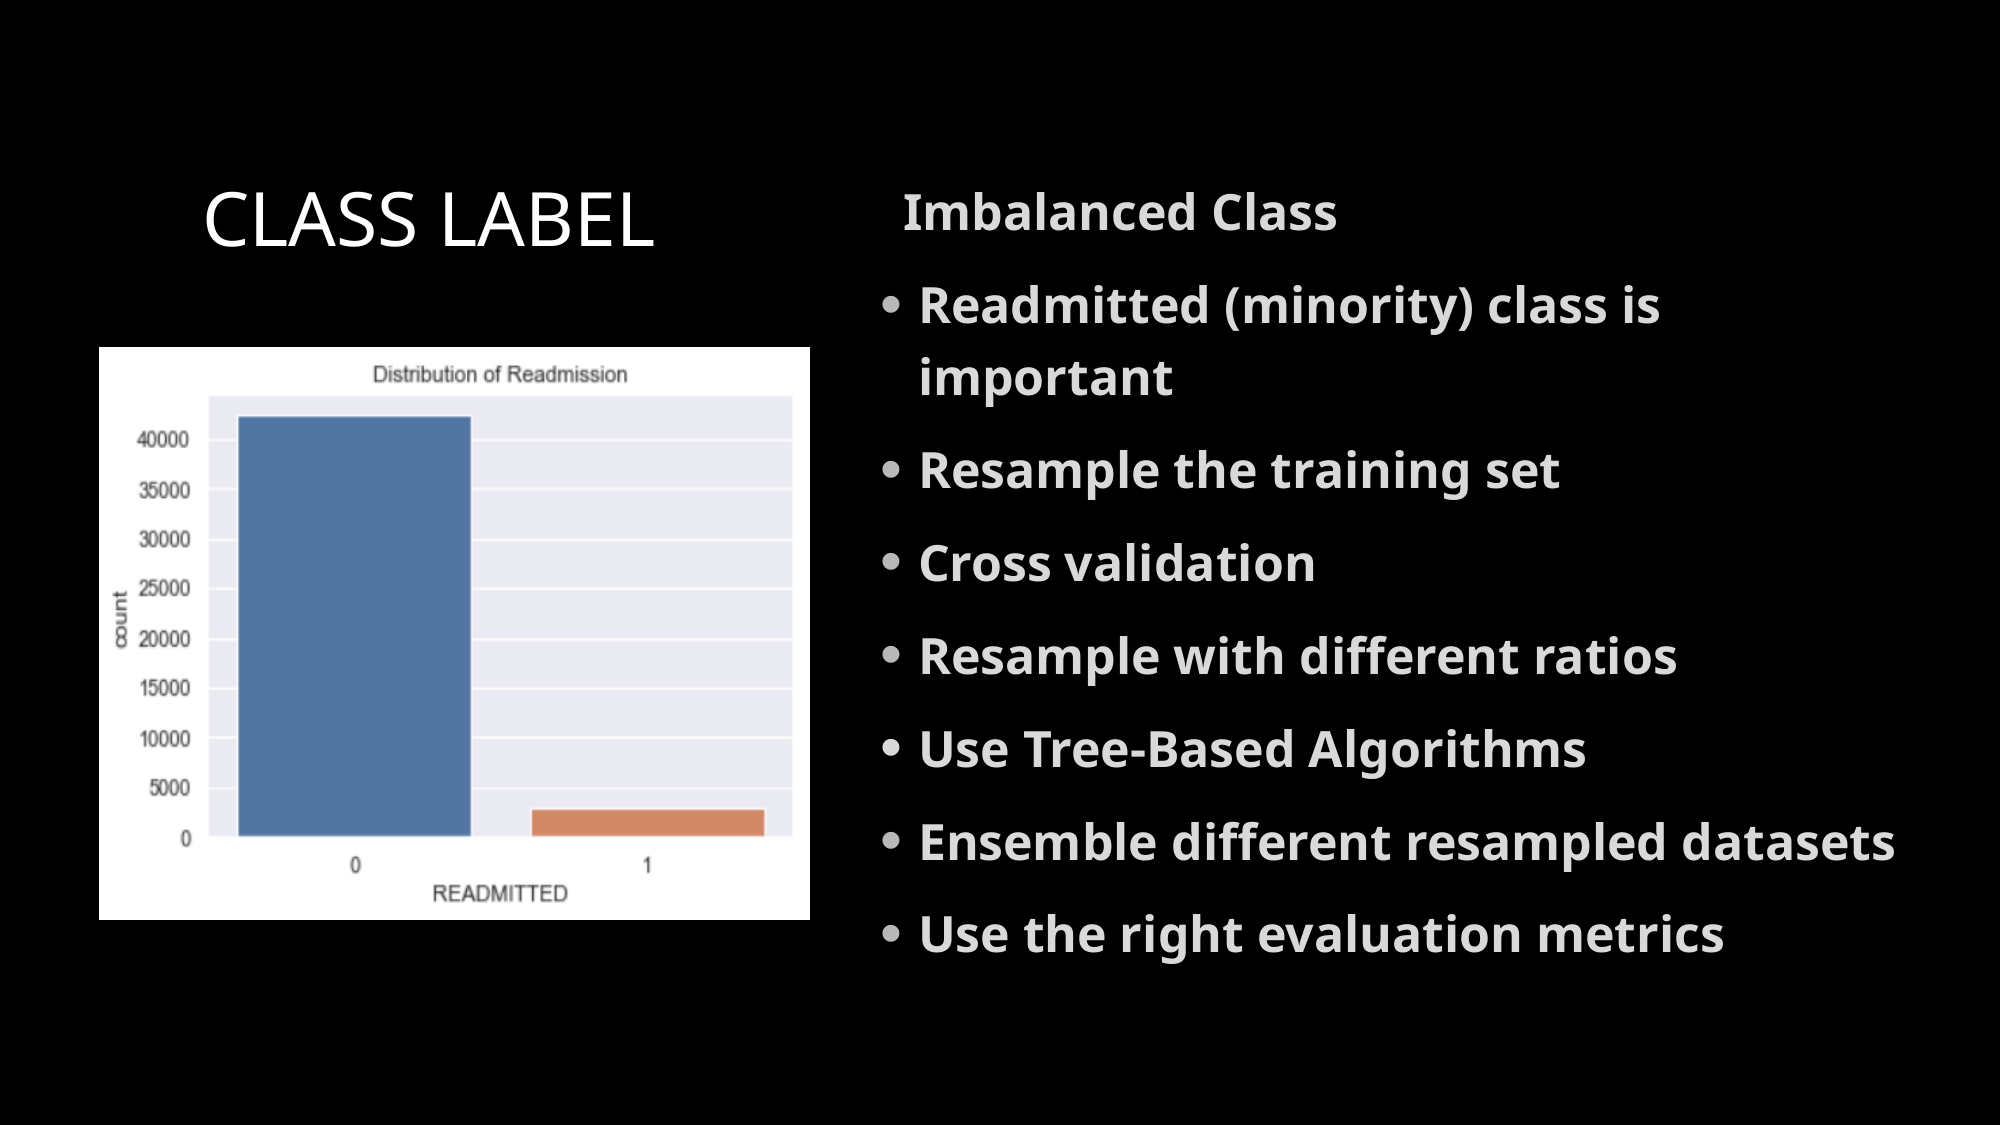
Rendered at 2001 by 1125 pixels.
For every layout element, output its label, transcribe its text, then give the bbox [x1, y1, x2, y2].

picture [99, 347, 811, 921]
title Class label [187, 101, 1813, 344]
list Imbalanced Class Readmitted (minority) class is important Resample the training set Cross validation Resample with different ratios Use Tree-Based Algorithms Ensemble different resampled datasets Use the right evaluation metrics [865, 161, 1920, 967]
